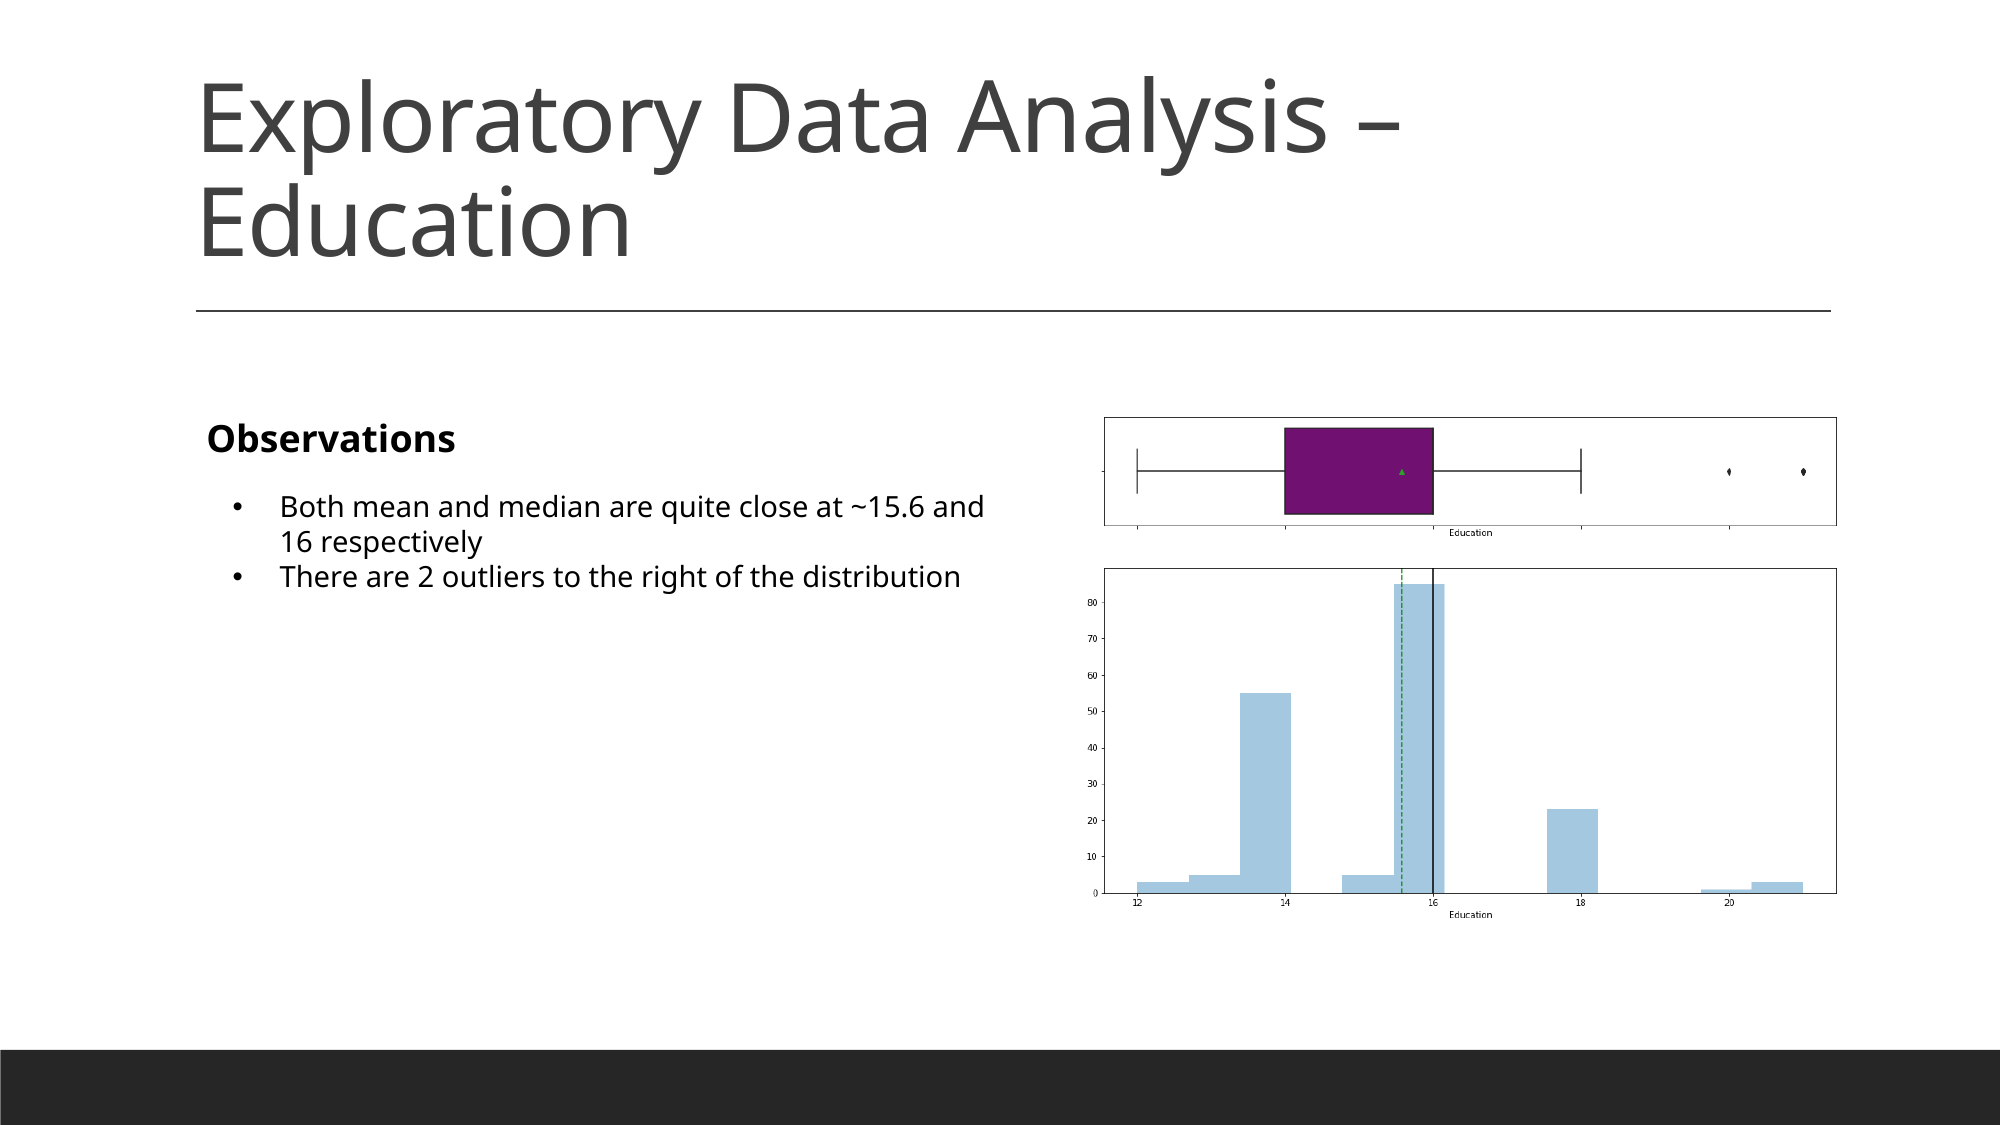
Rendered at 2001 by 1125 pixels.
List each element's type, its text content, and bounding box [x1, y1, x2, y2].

title Exploratory Data Analysis – Education [180, 47, 1830, 285]
picture [1081, 407, 1856, 918]
text_box Observations [191, 407, 472, 468]
text_box Both mean and median are quite close at ~15.6 and 16 respectively There are 2 outliers to the right of the distribution [218, 481, 1019, 601]
